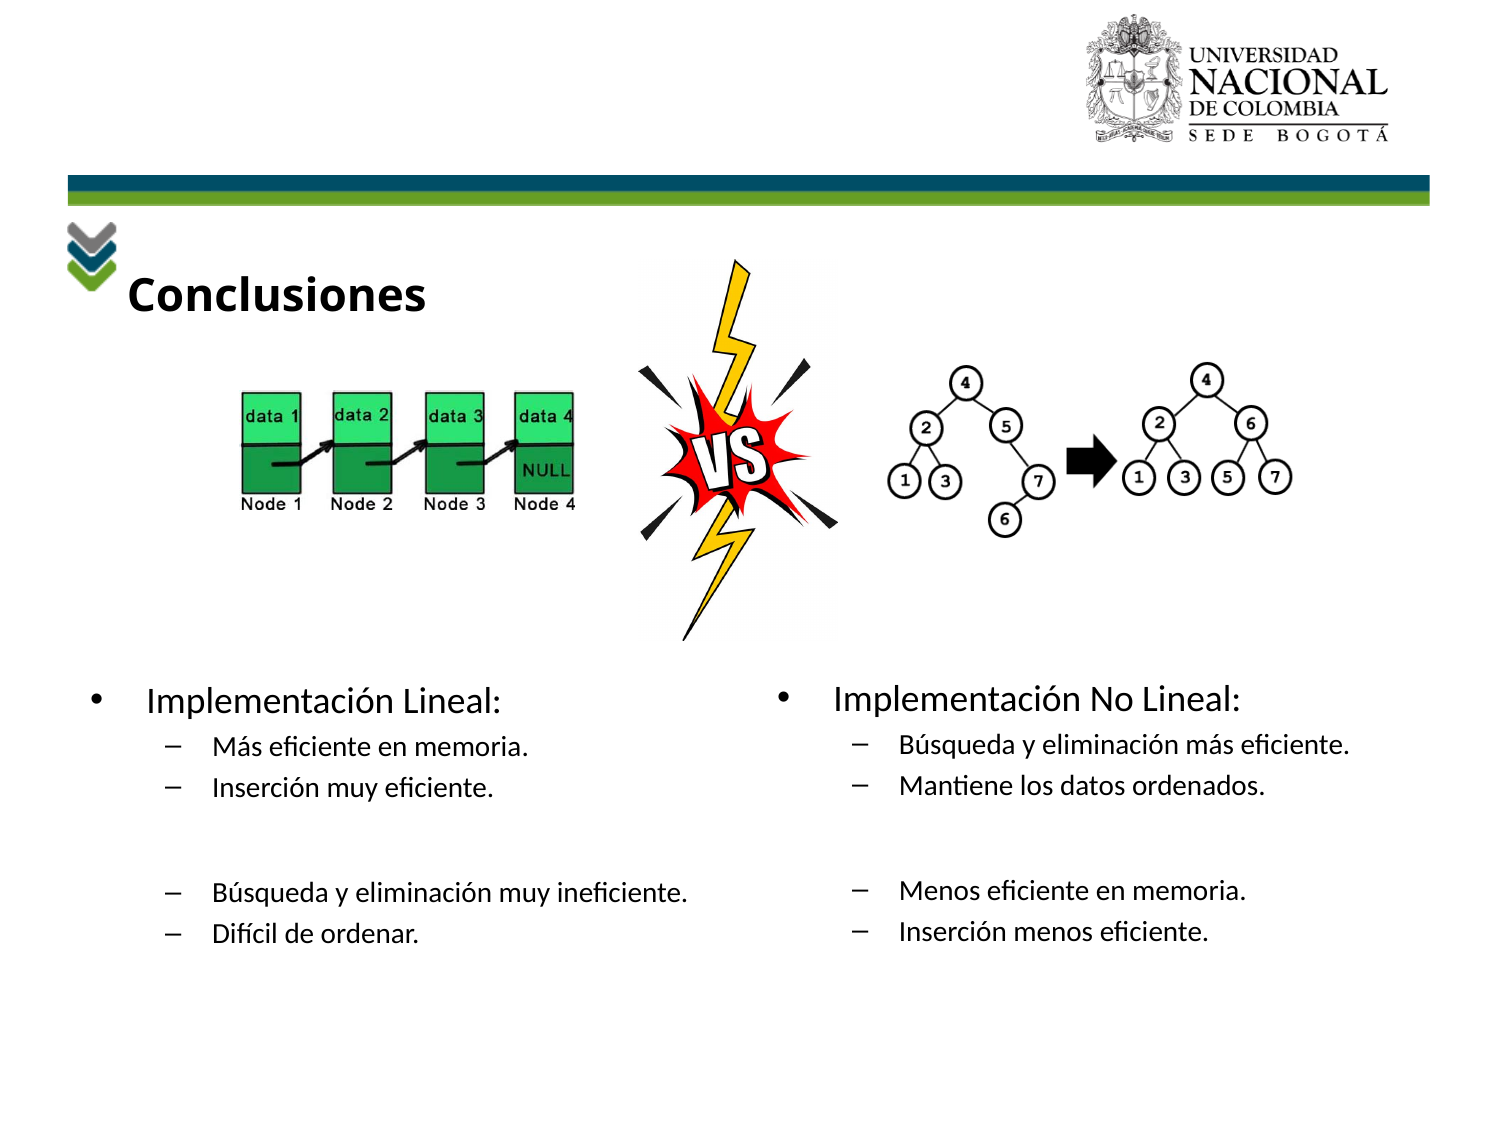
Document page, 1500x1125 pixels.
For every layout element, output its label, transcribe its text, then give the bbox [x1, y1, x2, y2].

text_box Conclusiones [112, 229, 1366, 357]
list Implementación Lineal: Más eficiente en memoria. Inserción muy eficiente. Búsqueda y eliminación muy ineficiente. Difícil de ordenar. [75, 668, 738, 1125]
picture [882, 345, 1302, 555]
picture [238, 390, 575, 510]
picture [637, 258, 838, 641]
list Implementación No Lineal: Búsqueda y eliminación más eficiente. Mantiene los datos ordenados. Menos eficiente en memoria. Inserción menos eficiente. [761, 666, 1425, 1125]
picture [66, 222, 118, 294]
picture [1080, 8, 1394, 148]
picture [67, 191, 1430, 212]
